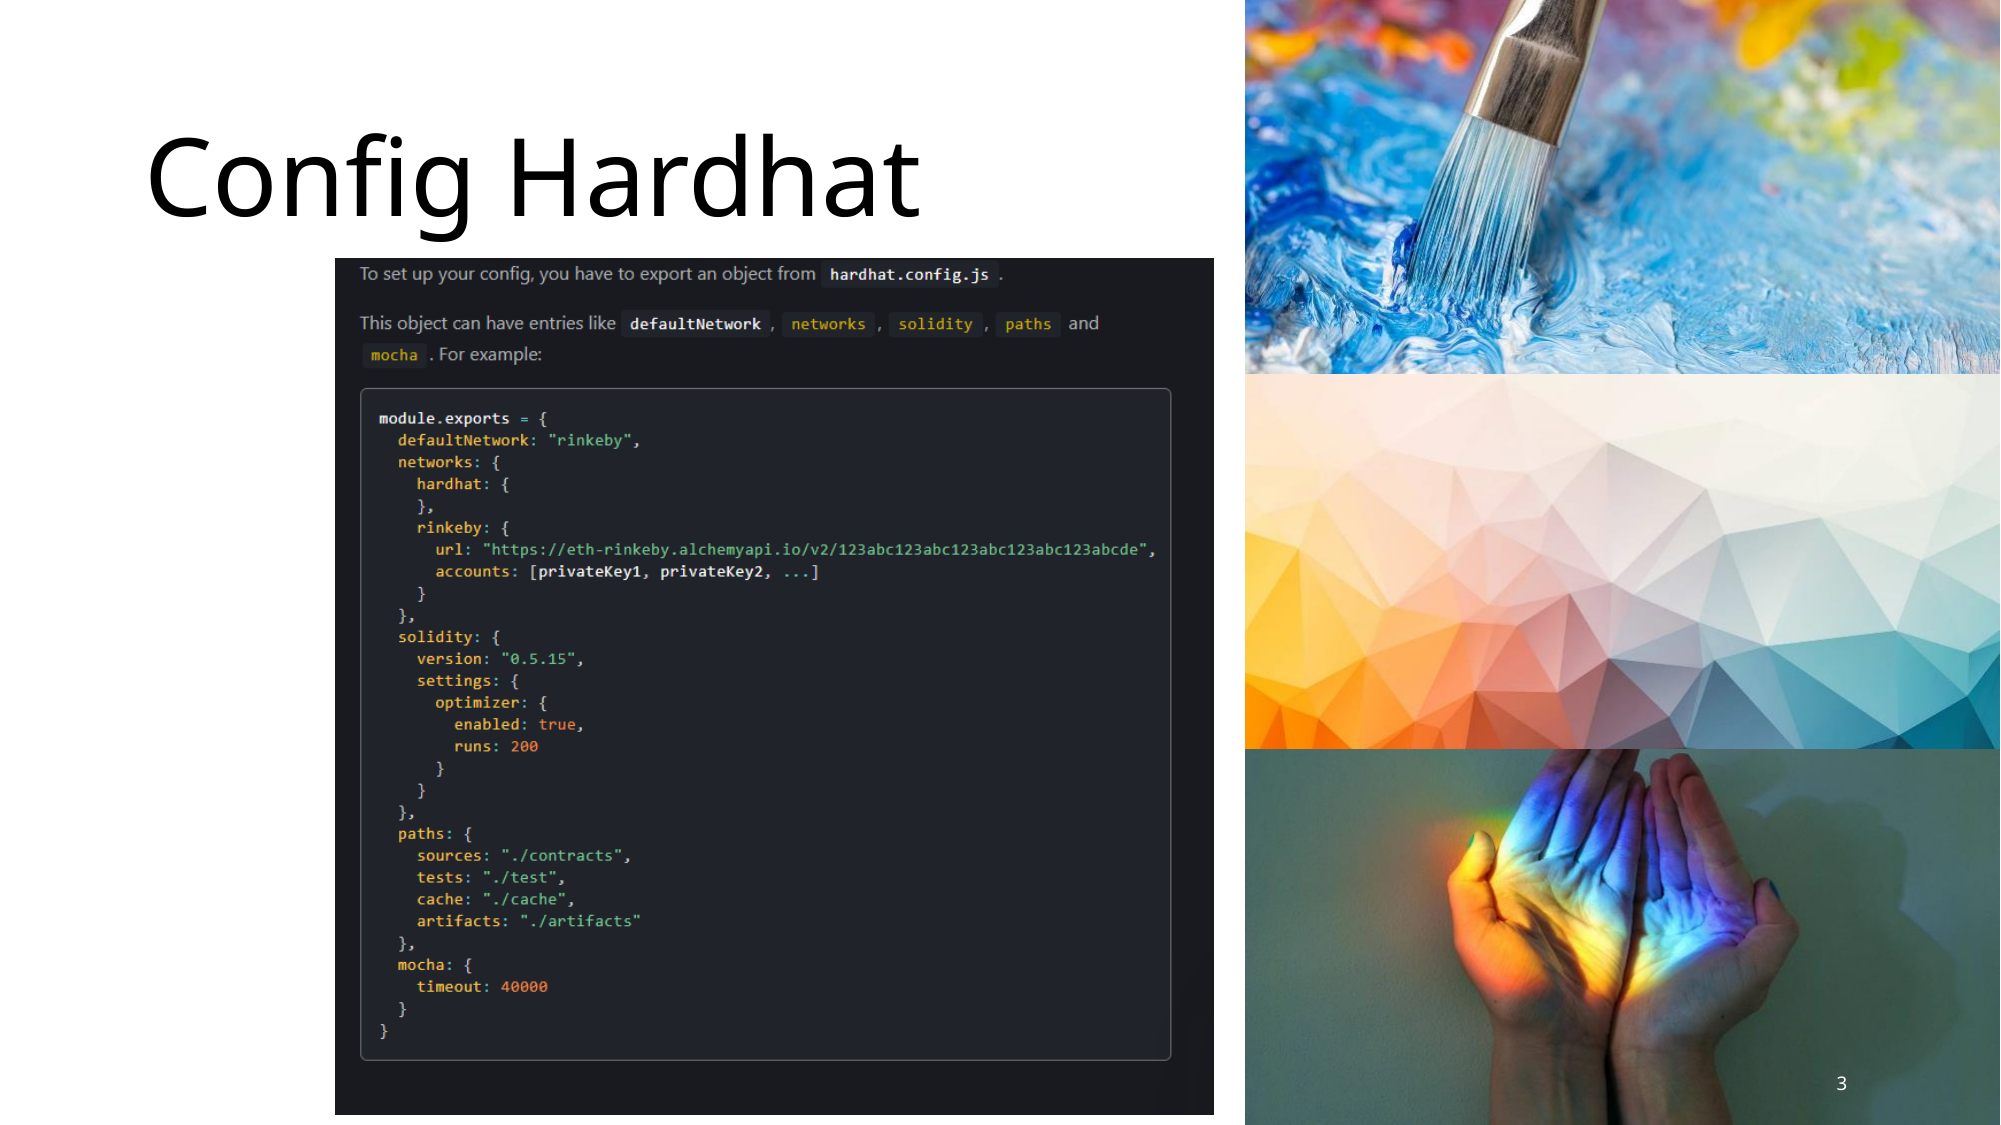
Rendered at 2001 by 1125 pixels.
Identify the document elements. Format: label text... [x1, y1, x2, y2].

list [335, 258, 1215, 1115]
picture [1244, 0, 2000, 1125]
title Config Hardhat [129, 0, 1100, 247]
